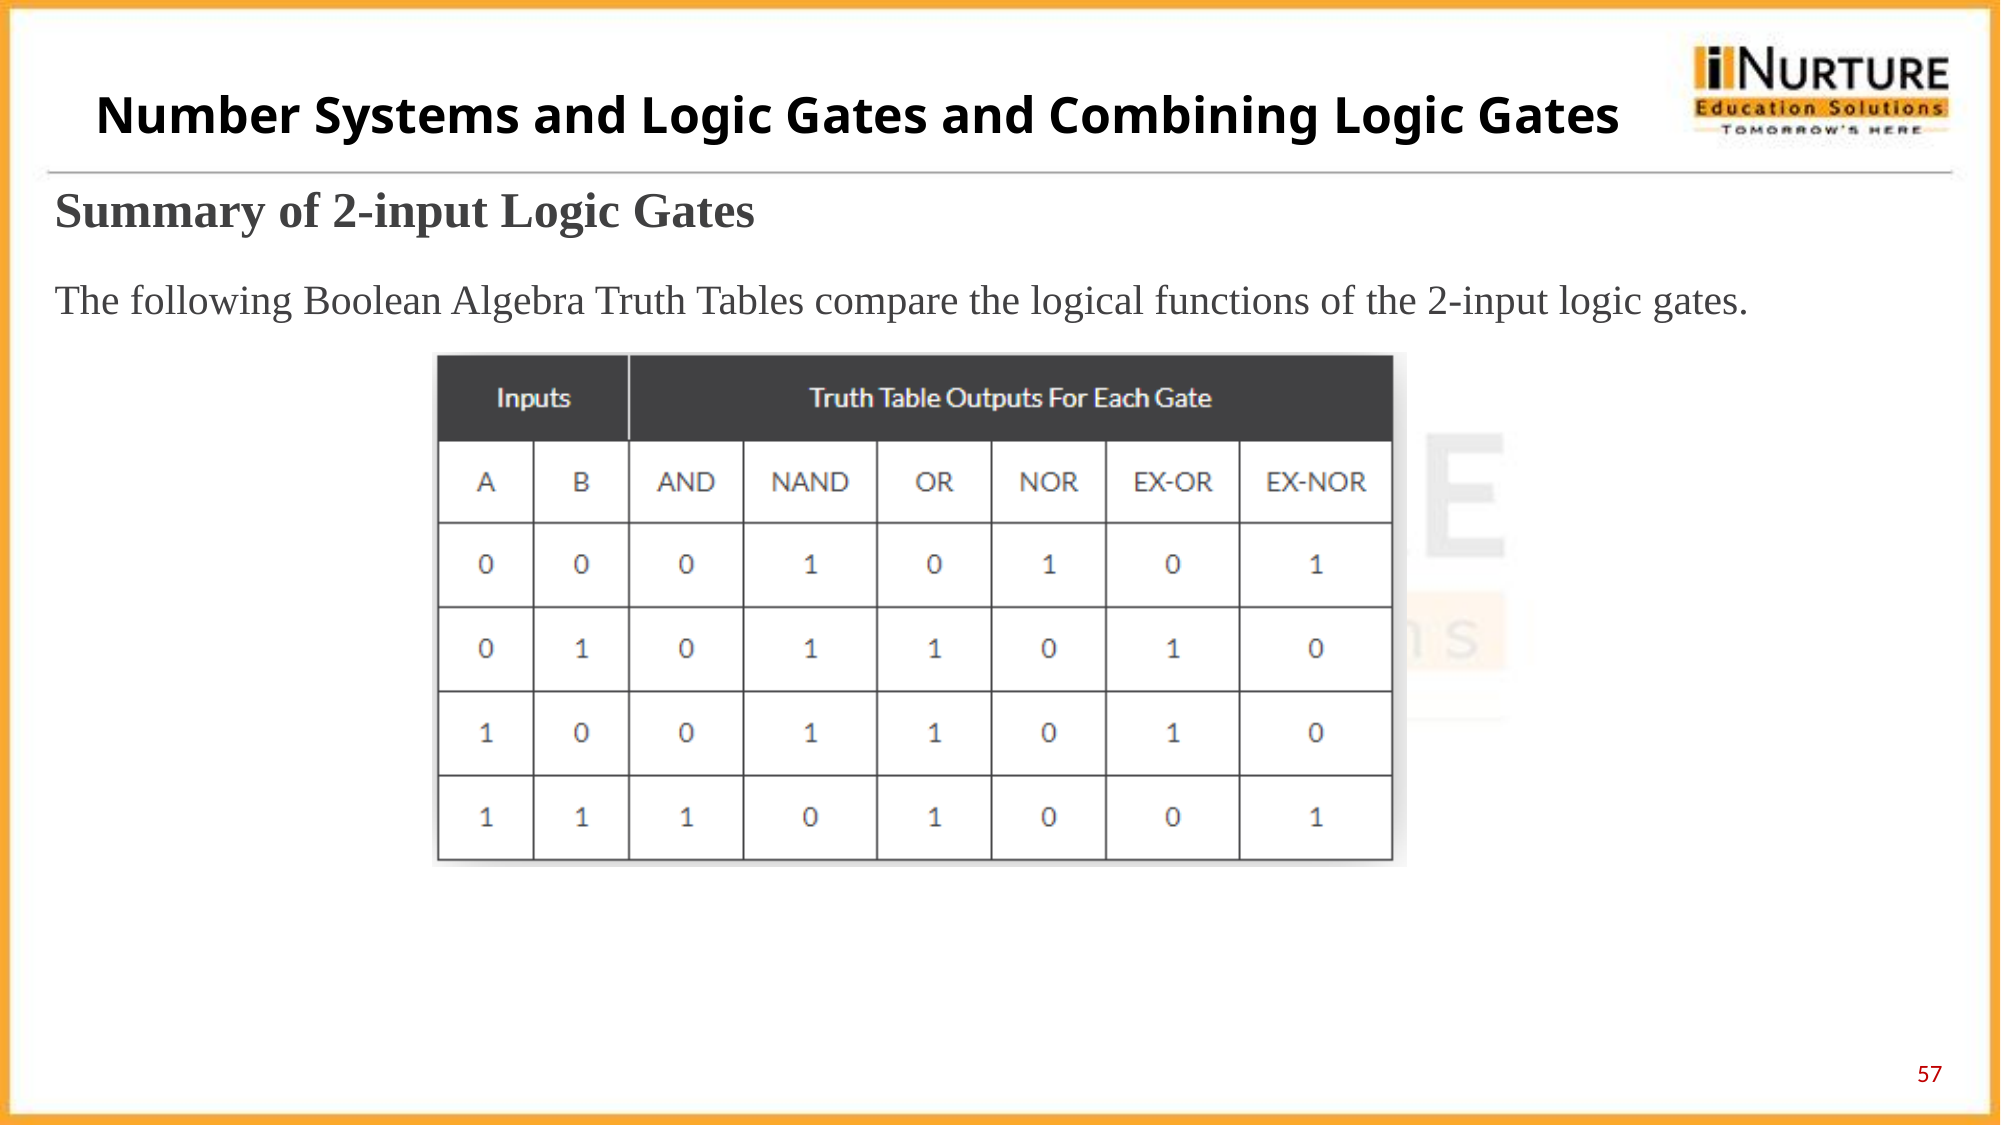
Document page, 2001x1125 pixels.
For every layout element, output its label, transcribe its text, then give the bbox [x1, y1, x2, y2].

slide_number 57 [1861, 1042, 1958, 1103]
text_box Number Systems and Logic Gates and Combining Logic Gates [80, 75, 1707, 151]
text_box Summary of 2-input Logic Gates The following Boolean Algebra Truth Tables compare the logical functions of the 2-input logic gates. [39, 170, 1958, 330]
picture [0, 0, 2001, 1125]
